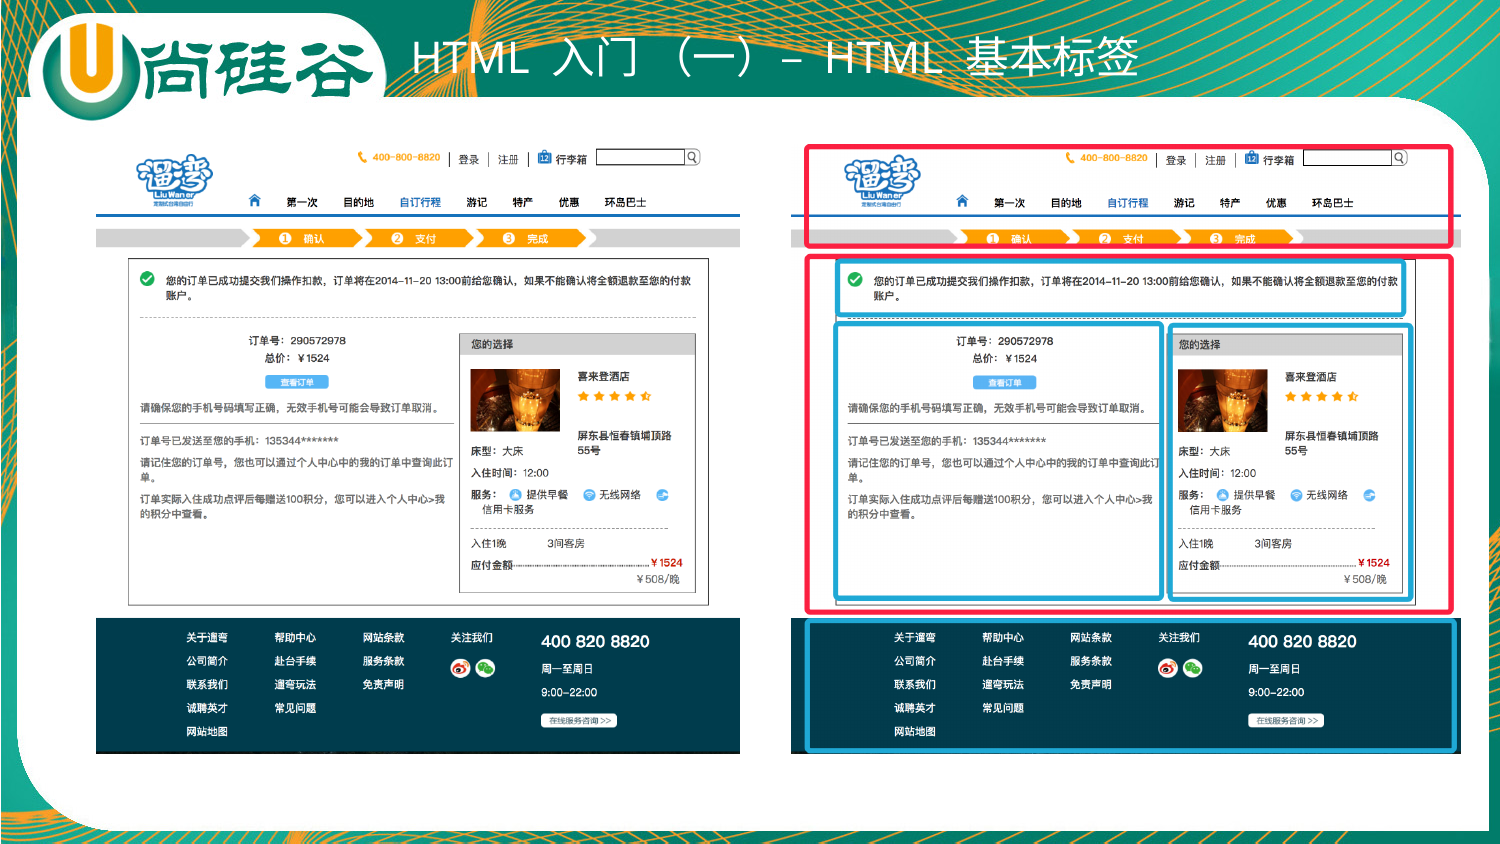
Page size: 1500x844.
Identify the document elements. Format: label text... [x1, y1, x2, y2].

picture [0, 0, 1500, 844]
title HTML 入门 （一）– HTML 基本标签 [395, 19, 1400, 94]
